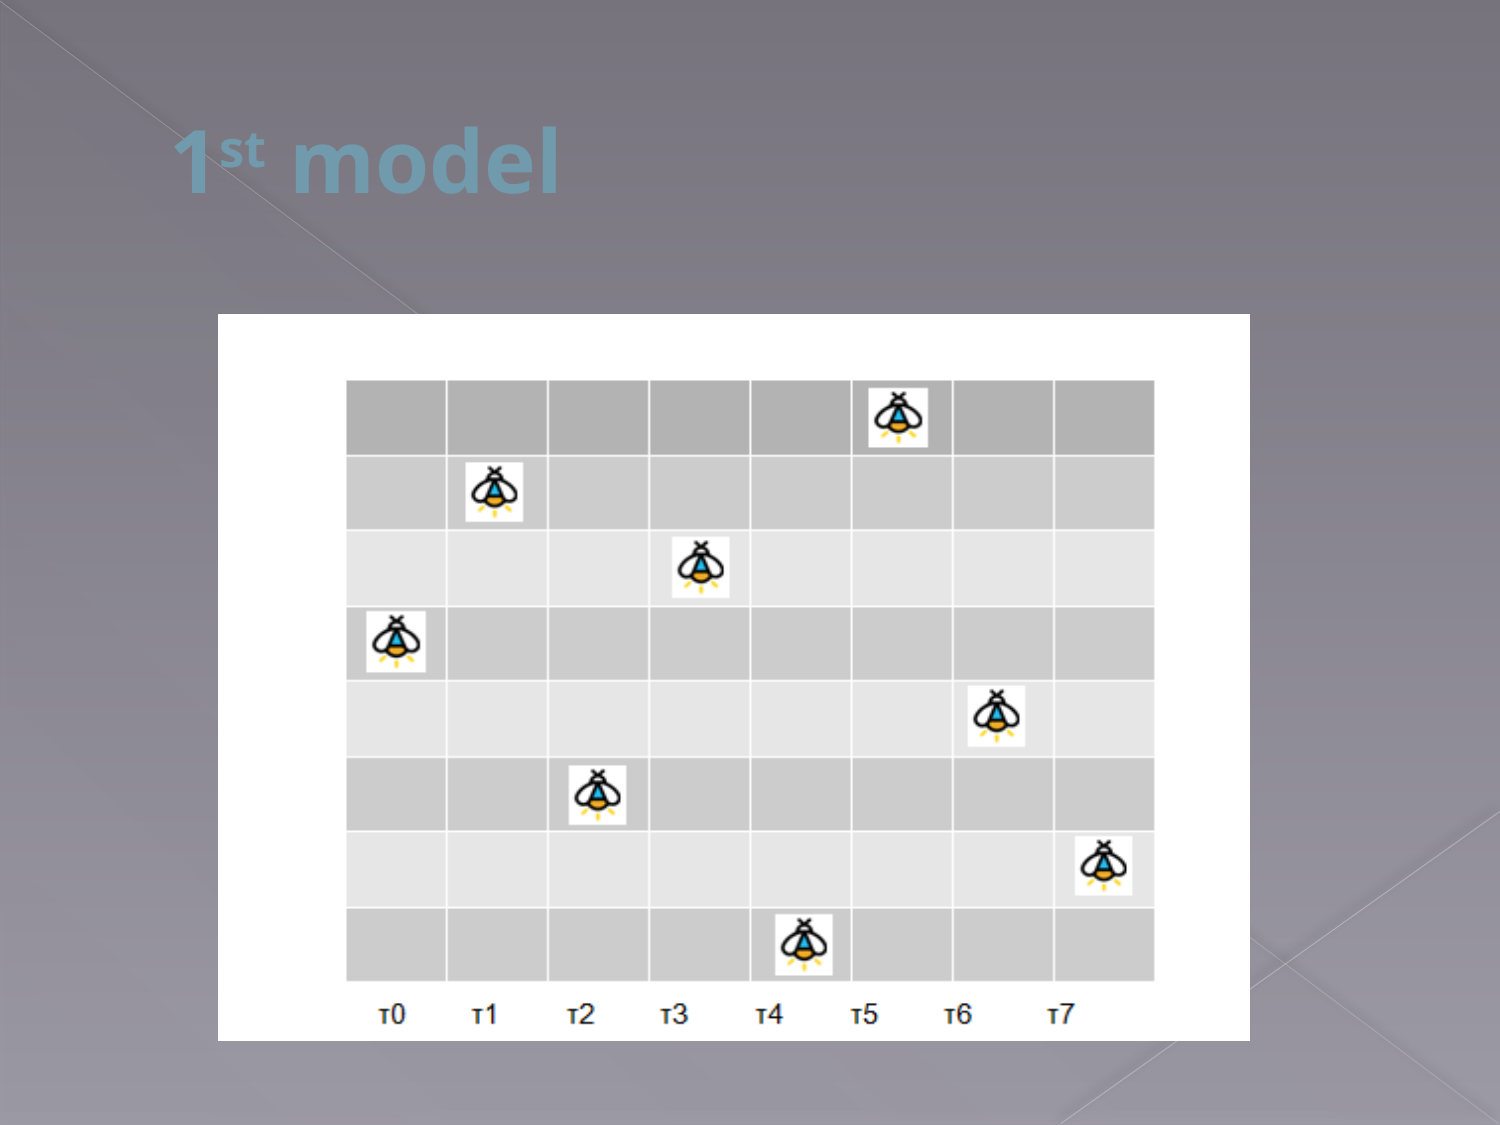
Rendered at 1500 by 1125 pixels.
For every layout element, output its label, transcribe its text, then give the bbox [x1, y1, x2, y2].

picture [218, 314, 1250, 1041]
title 1st model [75, 43, 1425, 274]
